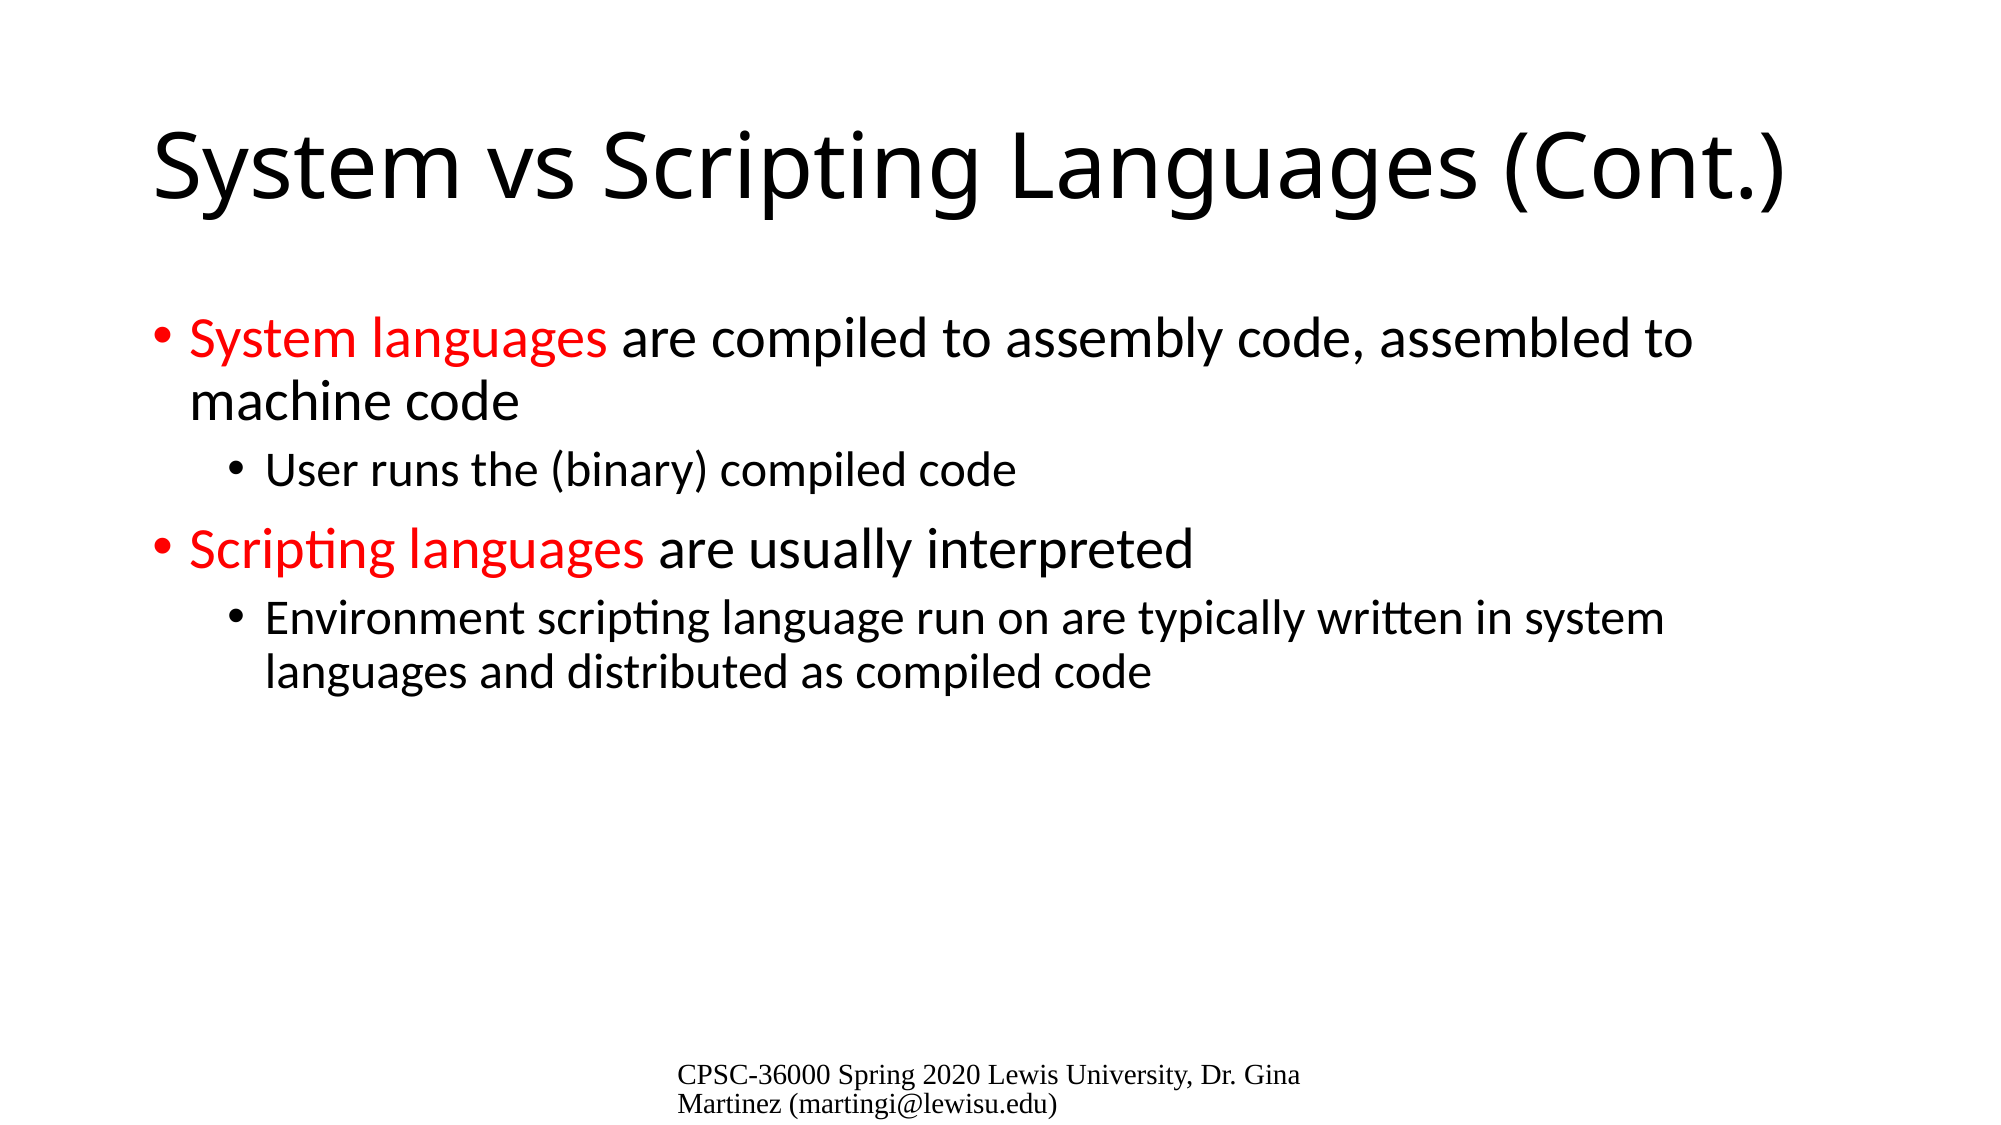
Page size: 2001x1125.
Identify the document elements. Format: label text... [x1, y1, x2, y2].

list System languages are compiled to assembly code, assembled to machine code User runs the (binary) compiled code Scripting languages are usually interpreted Environment scripting language run on are typically written in system languages and distributed as compiled code [137, 299, 1863, 1014]
footer CPSC-36000 Spring 2020 Lewis University, Dr. Gina Martinez (martingi@lewisu.edu) [662, 1042, 1338, 1103]
title System vs Scripting Languages (Cont.) [137, 59, 1863, 278]
